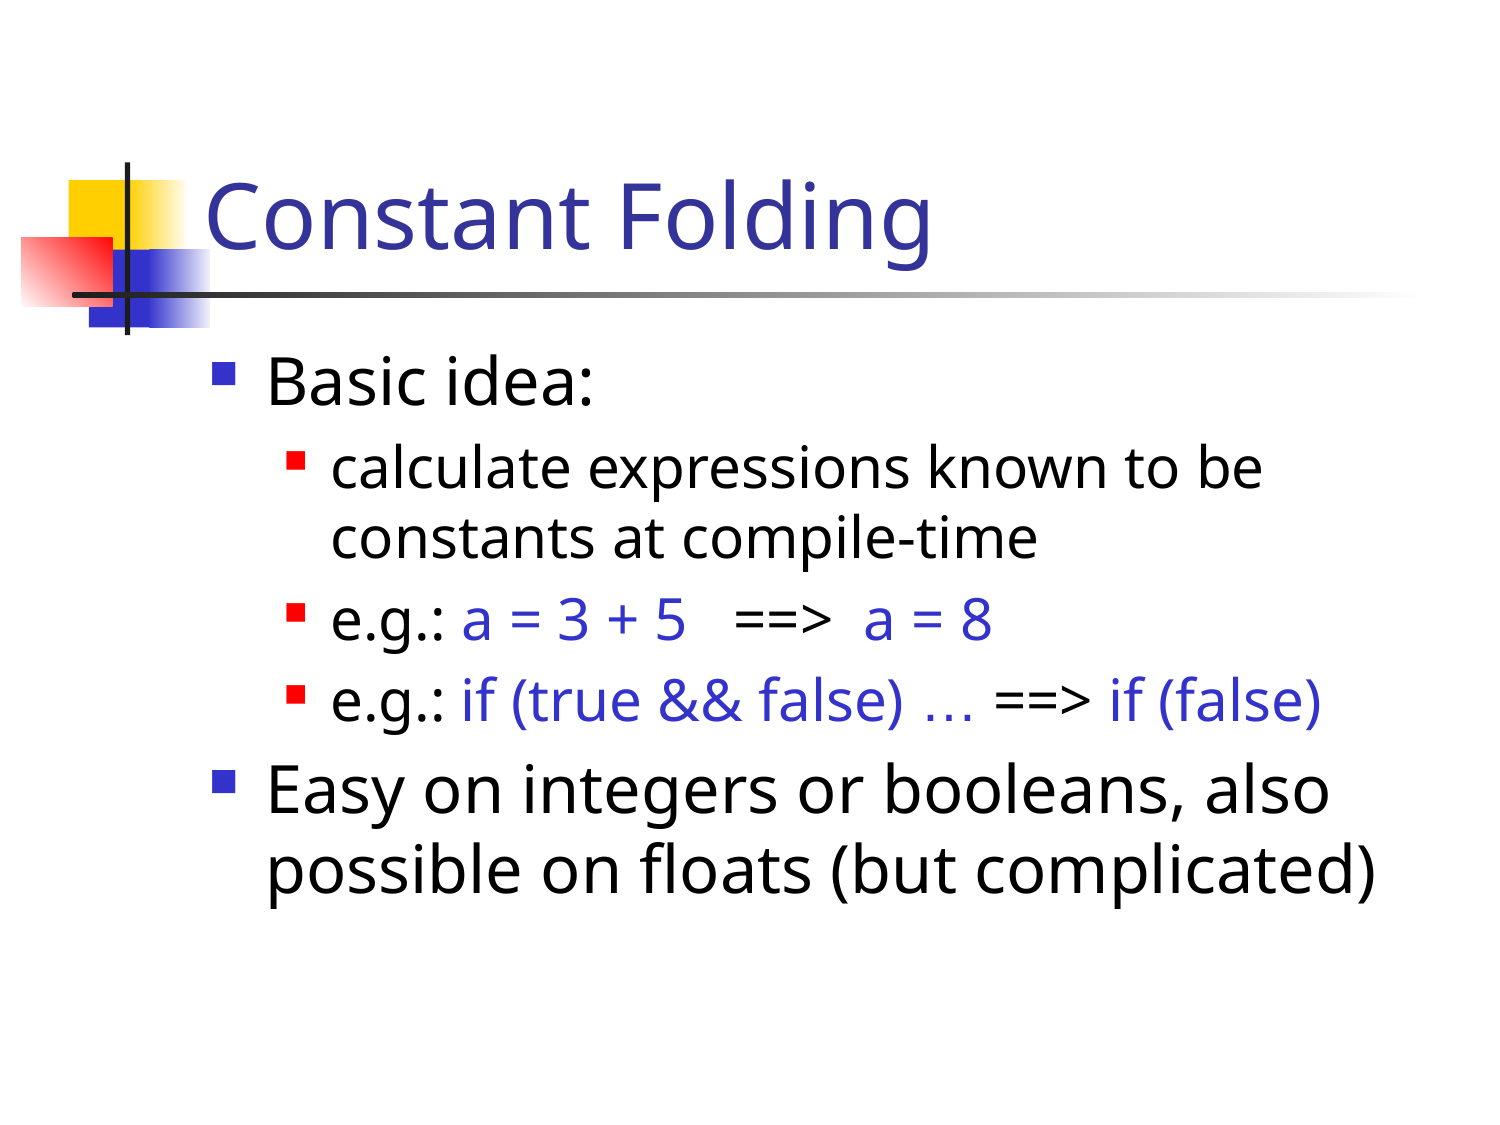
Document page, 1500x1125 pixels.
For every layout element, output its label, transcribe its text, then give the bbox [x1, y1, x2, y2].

title Constant Folding [188, 35, 1468, 275]
list Basic idea: calculate expressions known to be constants at compile-time e.g.: a = 3 + 5 ==> a = 8 e.g.: if (true && false) … ==> if (false) Easy on integers or booleans, also possible on floats (but complicated) [193, 331, 1469, 1006]
